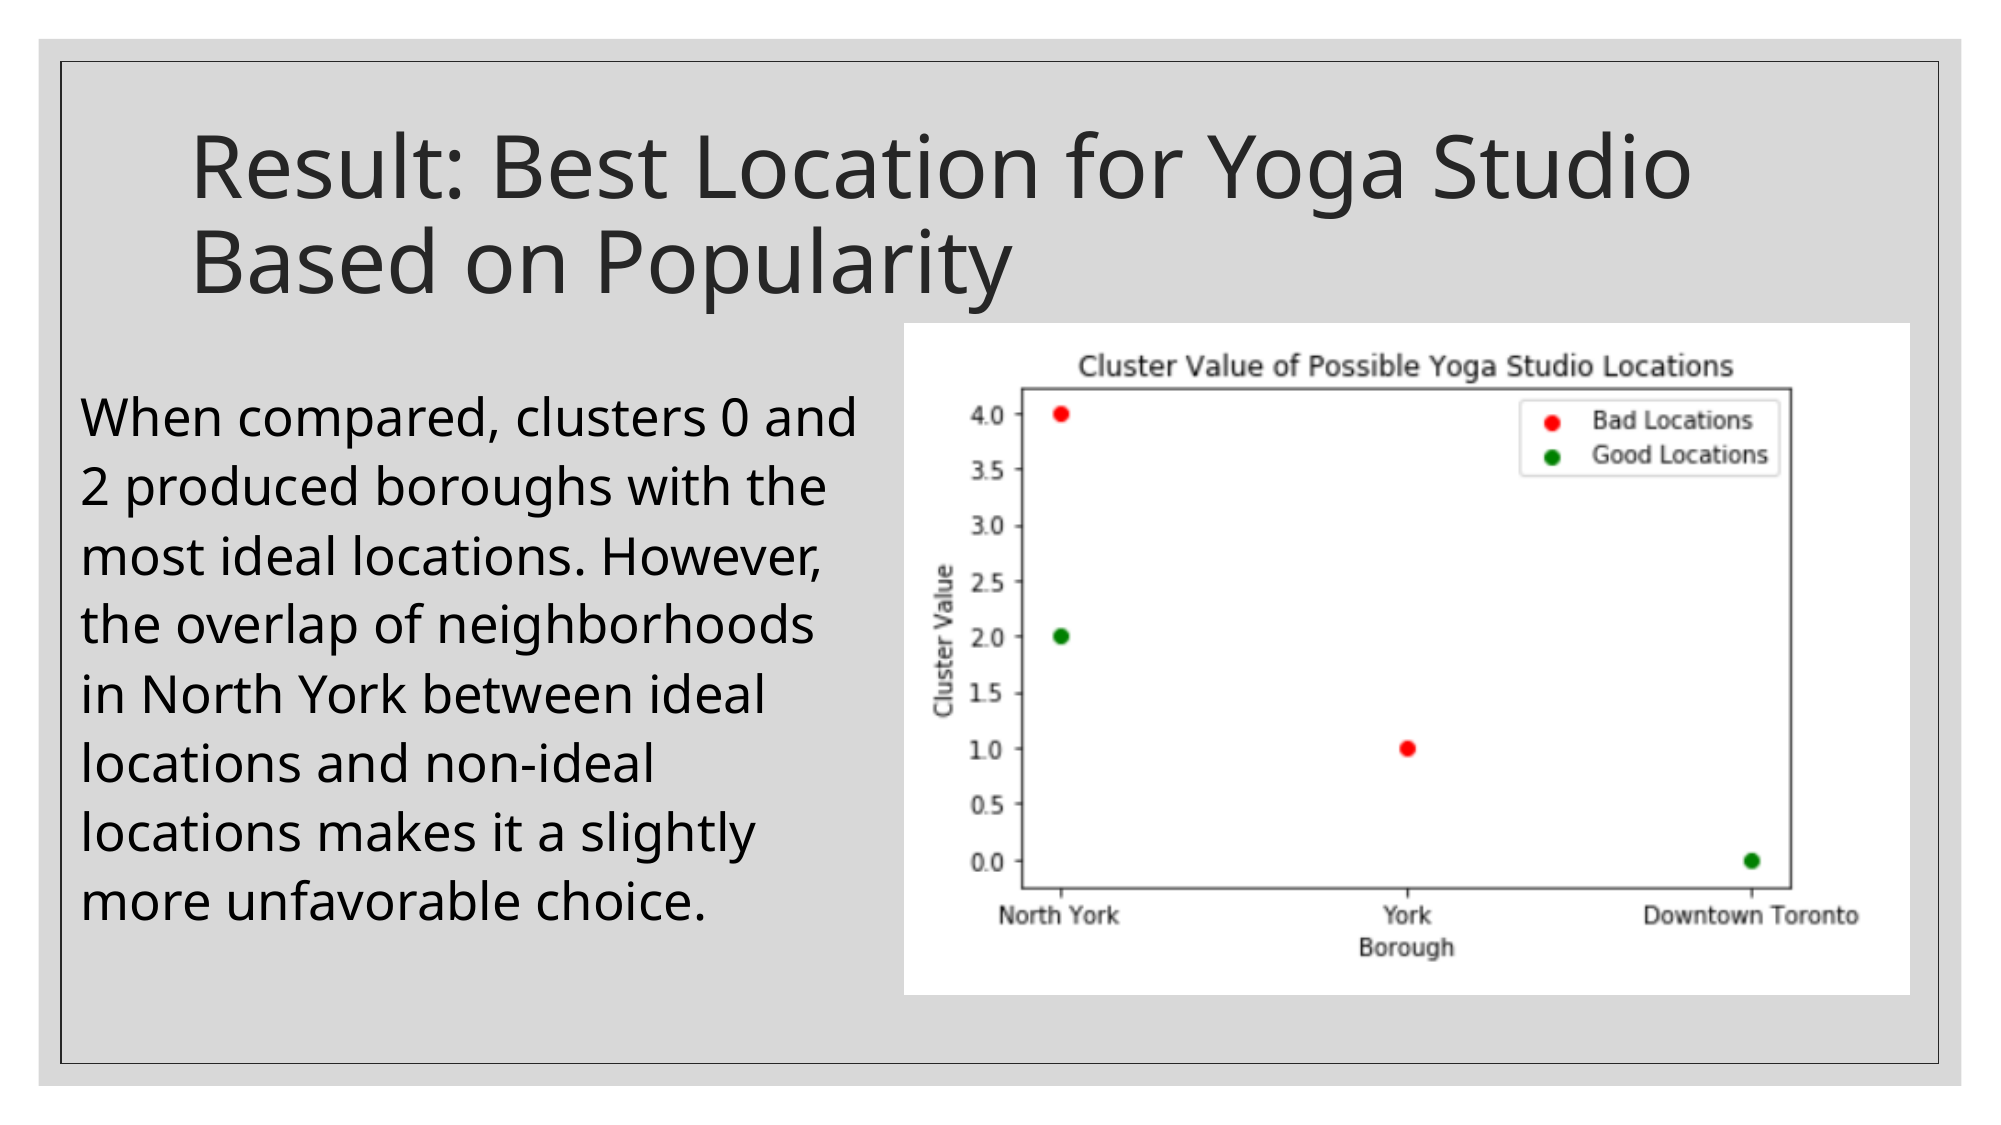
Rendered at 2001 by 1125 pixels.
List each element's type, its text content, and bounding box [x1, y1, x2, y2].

title Result: Best Location for Yoga Studio Based on Popularity [174, 105, 1825, 331]
list When compared, clusters 0 and 2 produced boroughs with the most ideal locations. However, the overlap of neighborhoods in North York between ideal locations and non-ideal locations makes it a slightly more unfavorable choice. [65, 370, 884, 948]
picture [904, 323, 1910, 995]
